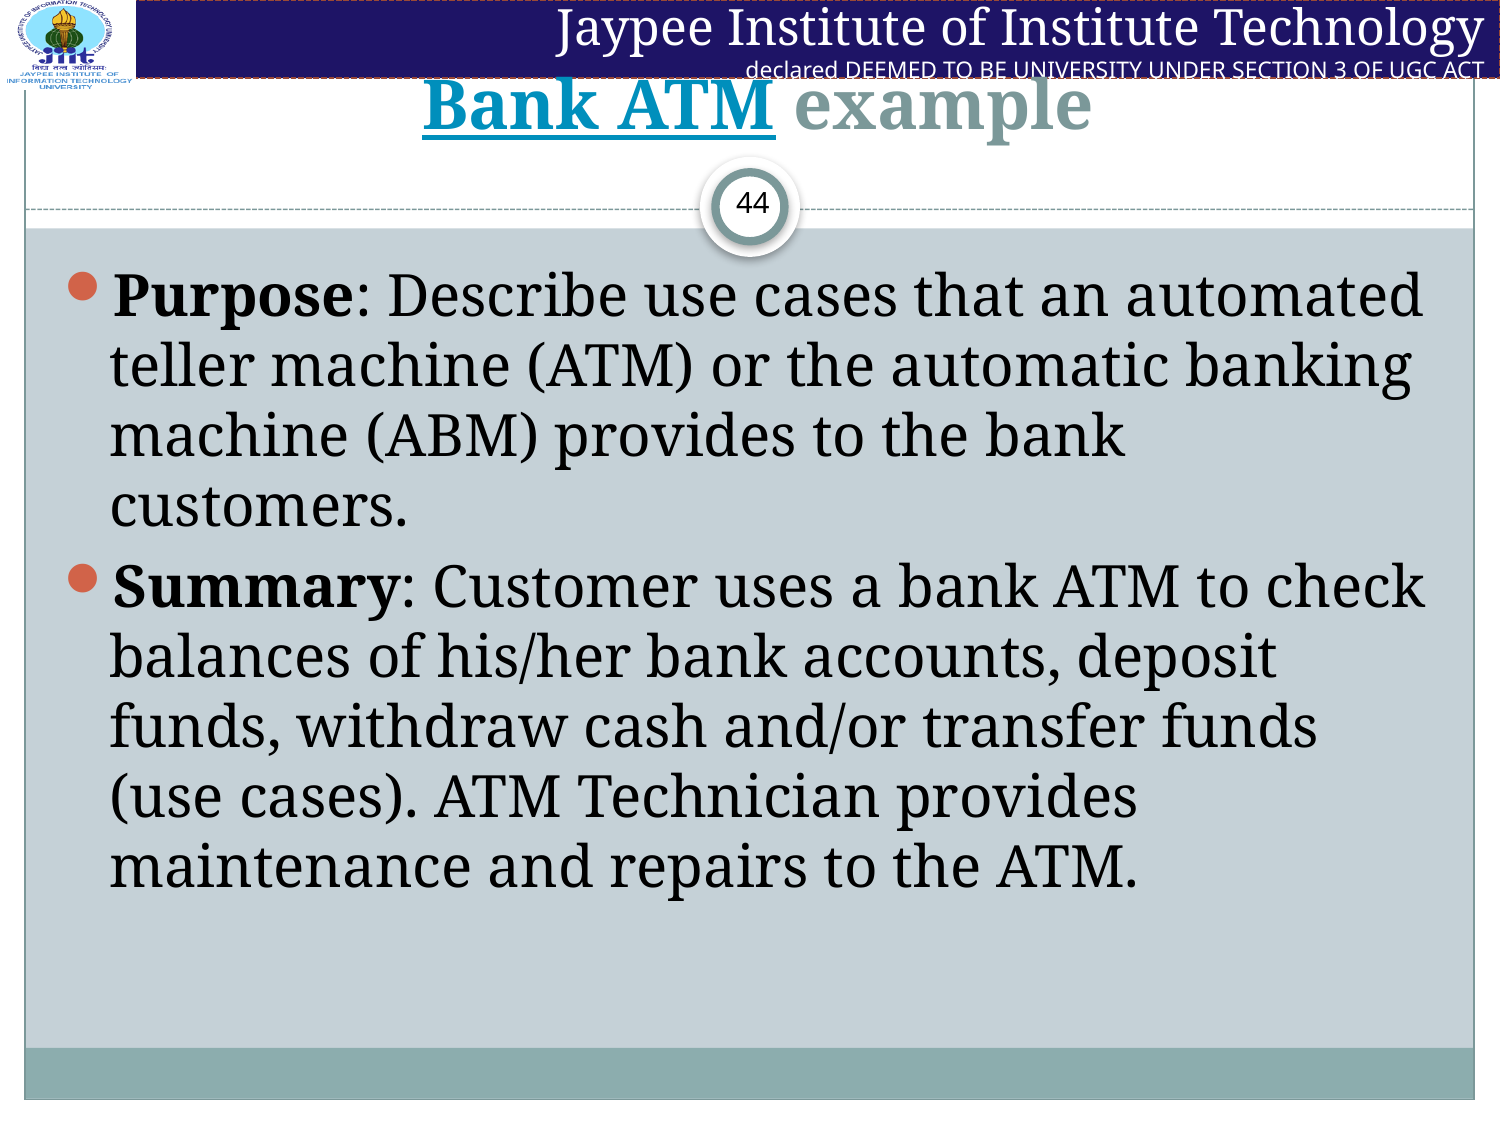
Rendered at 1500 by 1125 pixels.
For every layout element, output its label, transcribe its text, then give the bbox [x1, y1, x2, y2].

picture [0, 0, 136, 90]
title Bank ATM example [49, 37, 1450, 162]
slide_number 44 [715, 168, 791, 241]
list Purpose: Describe use cases that an automated teller machine (ATM) or the automatic banking machine (ABM) provides to the bank customers. Summary: Customer uses a bank ATM to check balances of his/her bank accounts, deposit funds, withdraw cash and/or transfer funds (use cases). ATM Technician provides maintenance and repairs to the ATM. [49, 250, 1445, 1001]
